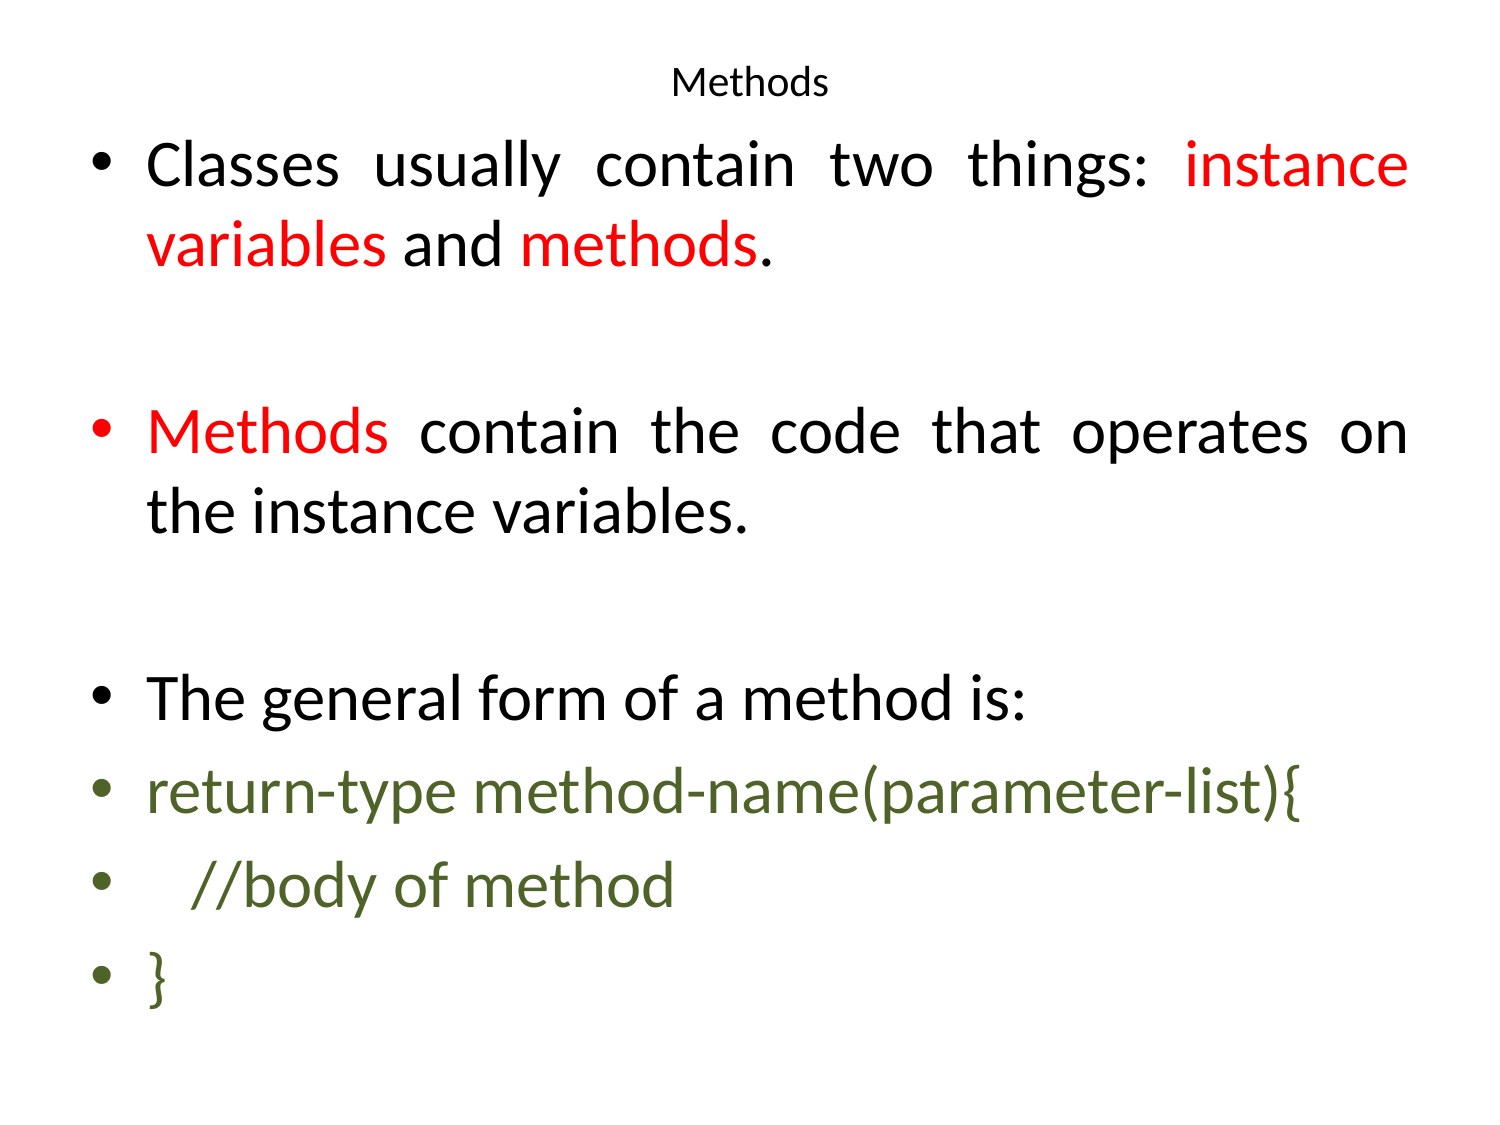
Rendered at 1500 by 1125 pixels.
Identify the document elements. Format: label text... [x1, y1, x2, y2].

list Classes usually contain two things: instance variables and methods. Methods contain the code that operates on the instance variables. The general form of a method is: return-type method-name(parameter-list){ //body of method } [75, 112, 1425, 1088]
title Methods [75, 45, 1425, 112]
